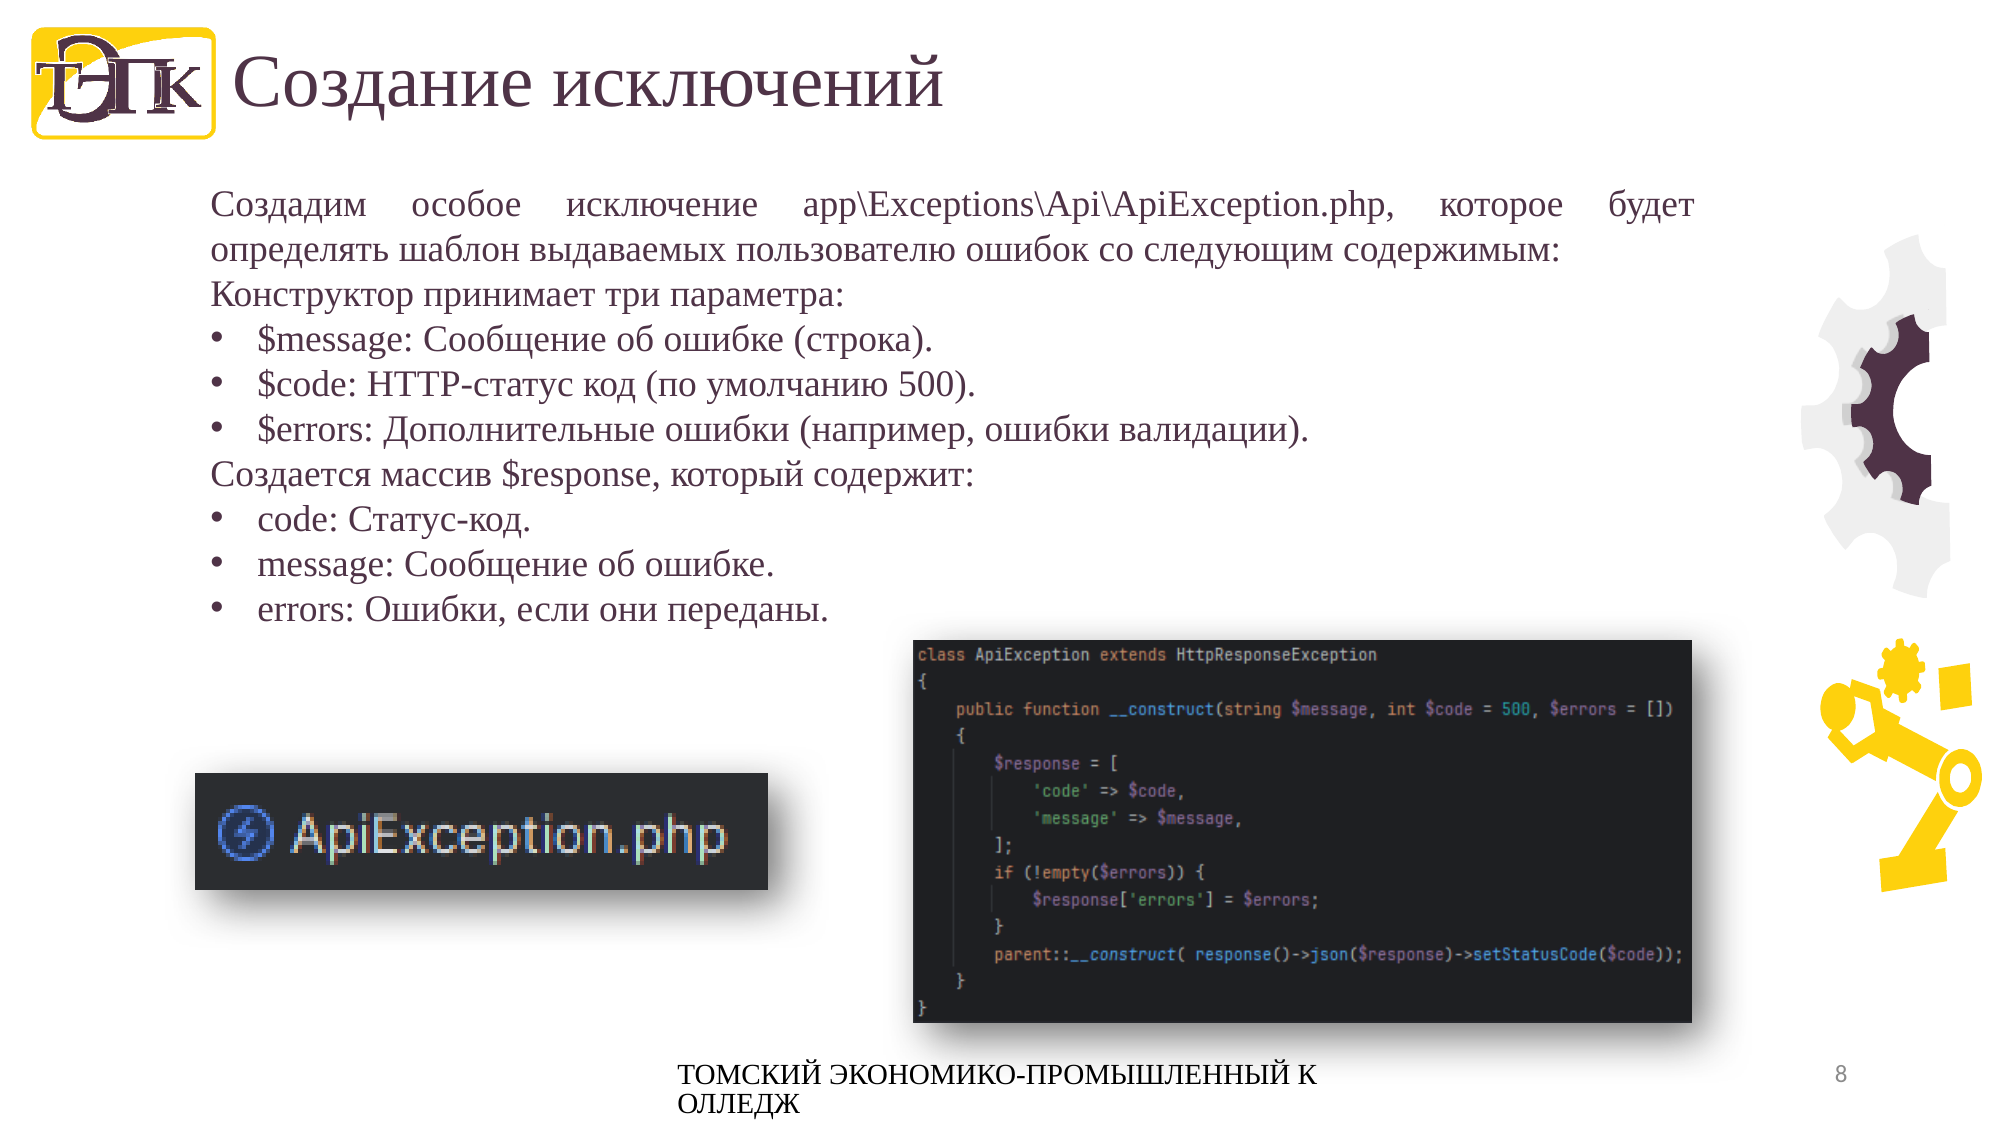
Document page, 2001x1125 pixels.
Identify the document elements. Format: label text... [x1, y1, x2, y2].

footer ТОМСКИЙ ЭКОНОМИКО-ПРОМЫШЛЕННЫЙ КОЛЛЕДЖ [662, 1042, 1338, 1103]
picture [28, 25, 218, 140]
picture [195, 773, 768, 890]
title Создание исключений [218, 56, 1863, 109]
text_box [1800, 224, 1982, 893]
slide_number 8 [1412, 1042, 1863, 1103]
picture [913, 640, 1692, 1023]
text_box Создадим особое исключение app\Exceptions\Api\ApiException.php, которое будет определять шаблон выдаваемых пользователю ошибок со следующим содержимым: Конструктор принимает три параметра: $message: Сообщение об ошибке (строка). $code: HTTP-статус код (по умолчанию 500). $errors: Дополнительные ошибки (например, ошибки валидации). Создается массив $response, который содержит: code: Статус-код. message: Сообщение об ошибке. errors: Ошибки, если они переданы. [195, 171, 1711, 637]
